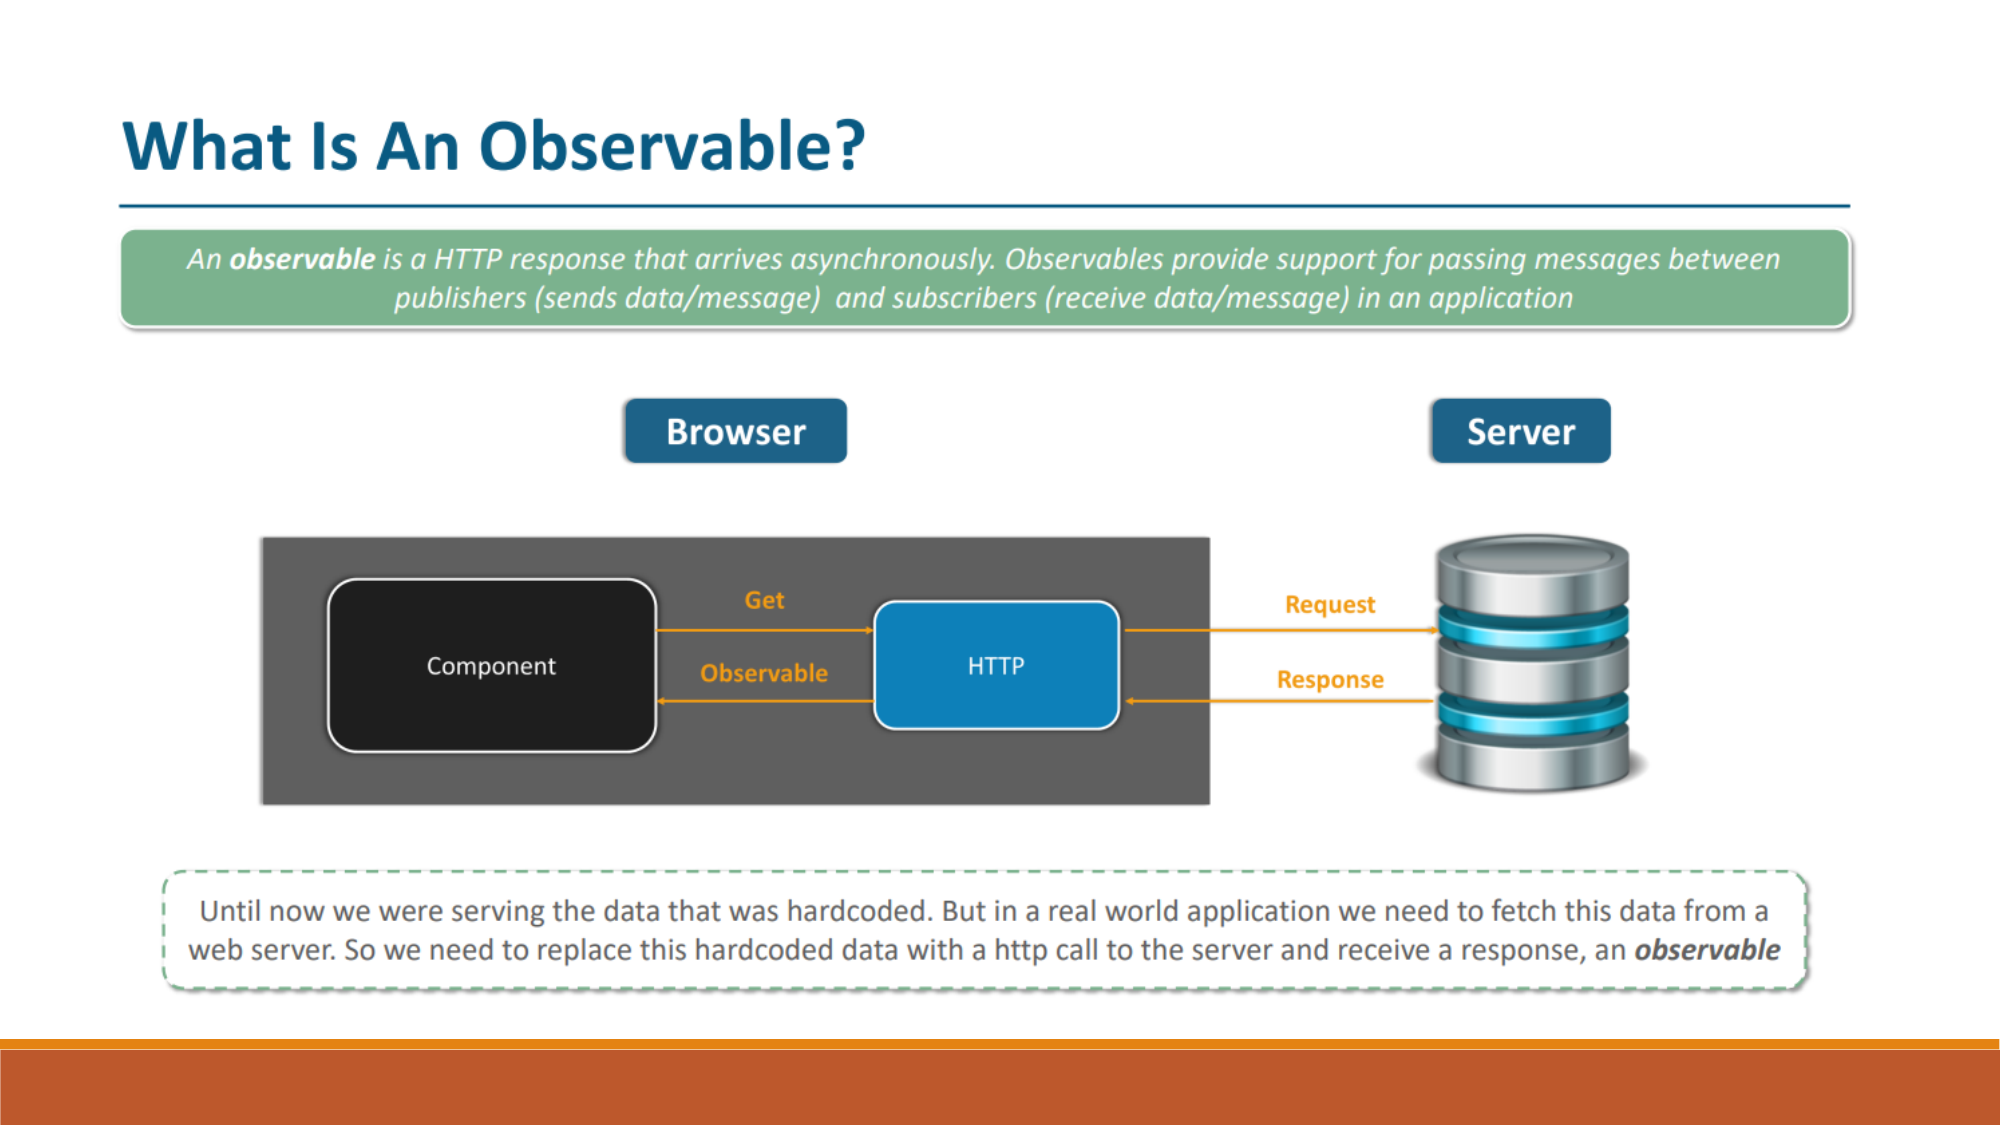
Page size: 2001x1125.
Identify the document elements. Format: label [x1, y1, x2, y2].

picture [80, 90, 1869, 1008]
